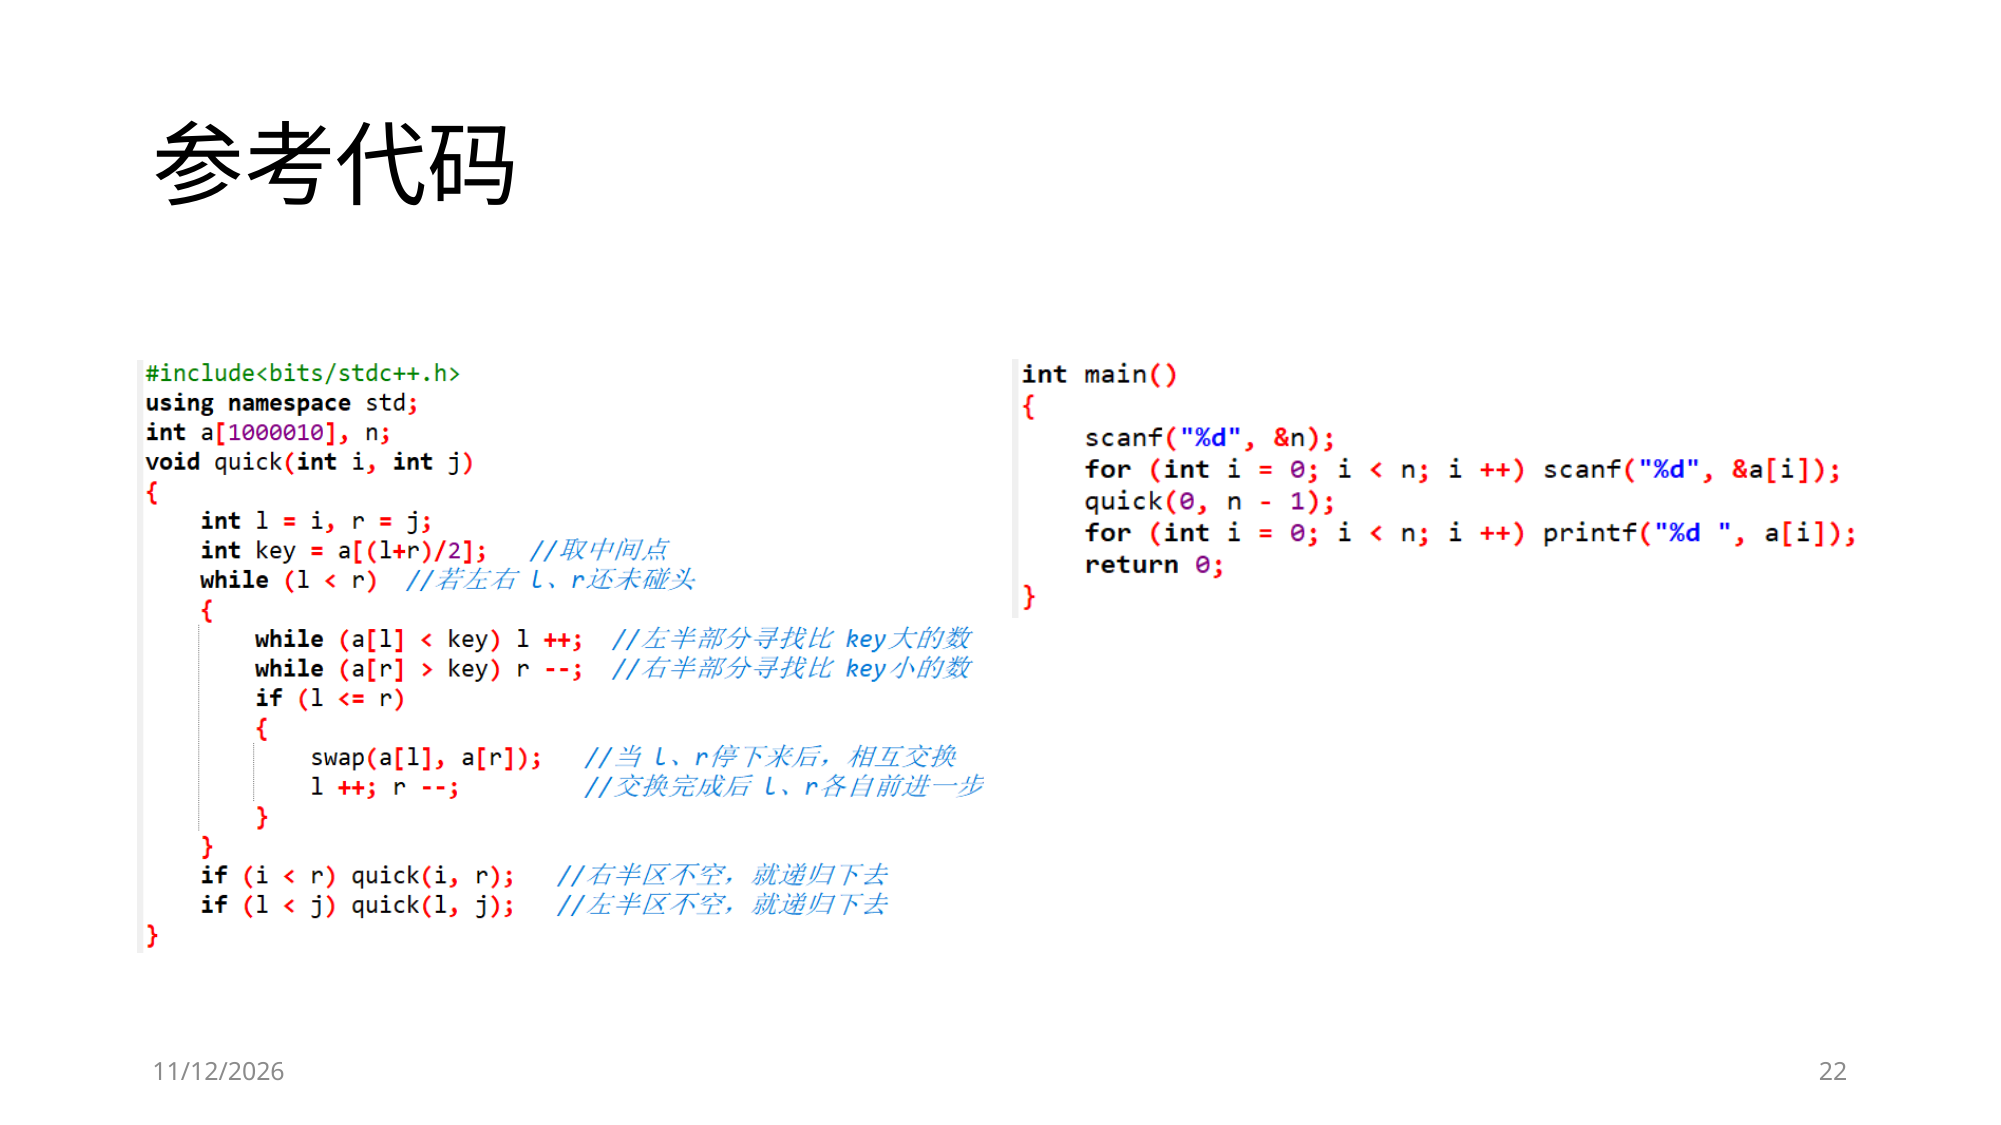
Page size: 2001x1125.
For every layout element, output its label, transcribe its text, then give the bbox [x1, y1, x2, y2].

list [1012, 360, 1863, 618]
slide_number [137, 1042, 588, 1103]
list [137, 359, 988, 953]
slide_number 22 [1412, 1042, 1863, 1103]
title 参考代码 [137, 59, 1863, 278]
